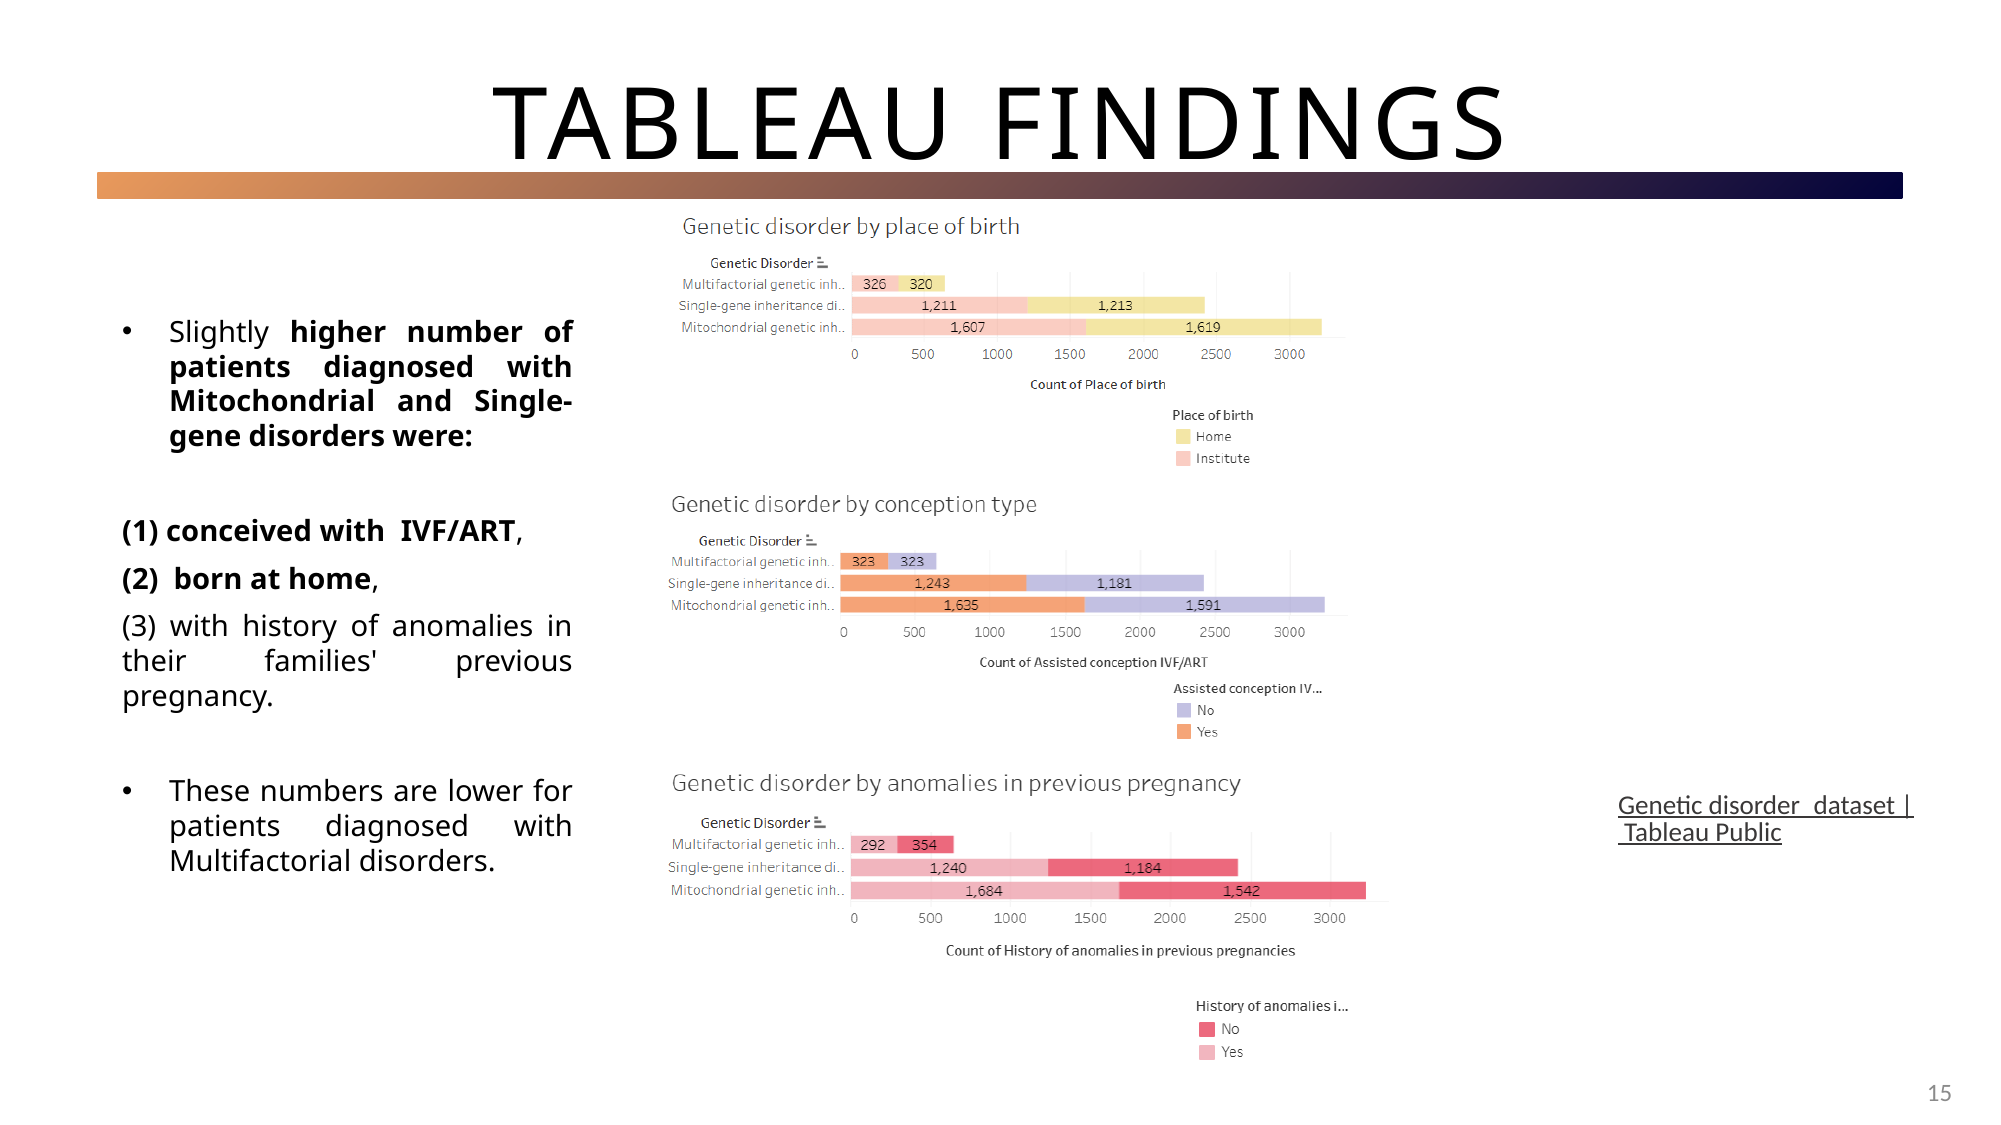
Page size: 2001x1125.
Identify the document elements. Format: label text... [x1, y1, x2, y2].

title Tableau Findings [97, 51, 1903, 187]
picture [653, 210, 1352, 750]
text_box Slightly higher number of patients diagnosed with Mitochondrial and Single-gene disorders were: (1) conceived with IVF/ART, (2) born at home, (3) with history of anomalies in their families' previous pregnancy. These numbers are lower for patients diagnosed with Multifactorial disorders. [107, 305, 588, 885]
text_box Genetic disorder_dataset | Tableau Public [1603, 780, 1930, 828]
slide_number 15 [1894, 1061, 1968, 1121]
text_box [96, 171, 1903, 199]
picture [663, 763, 1389, 1092]
